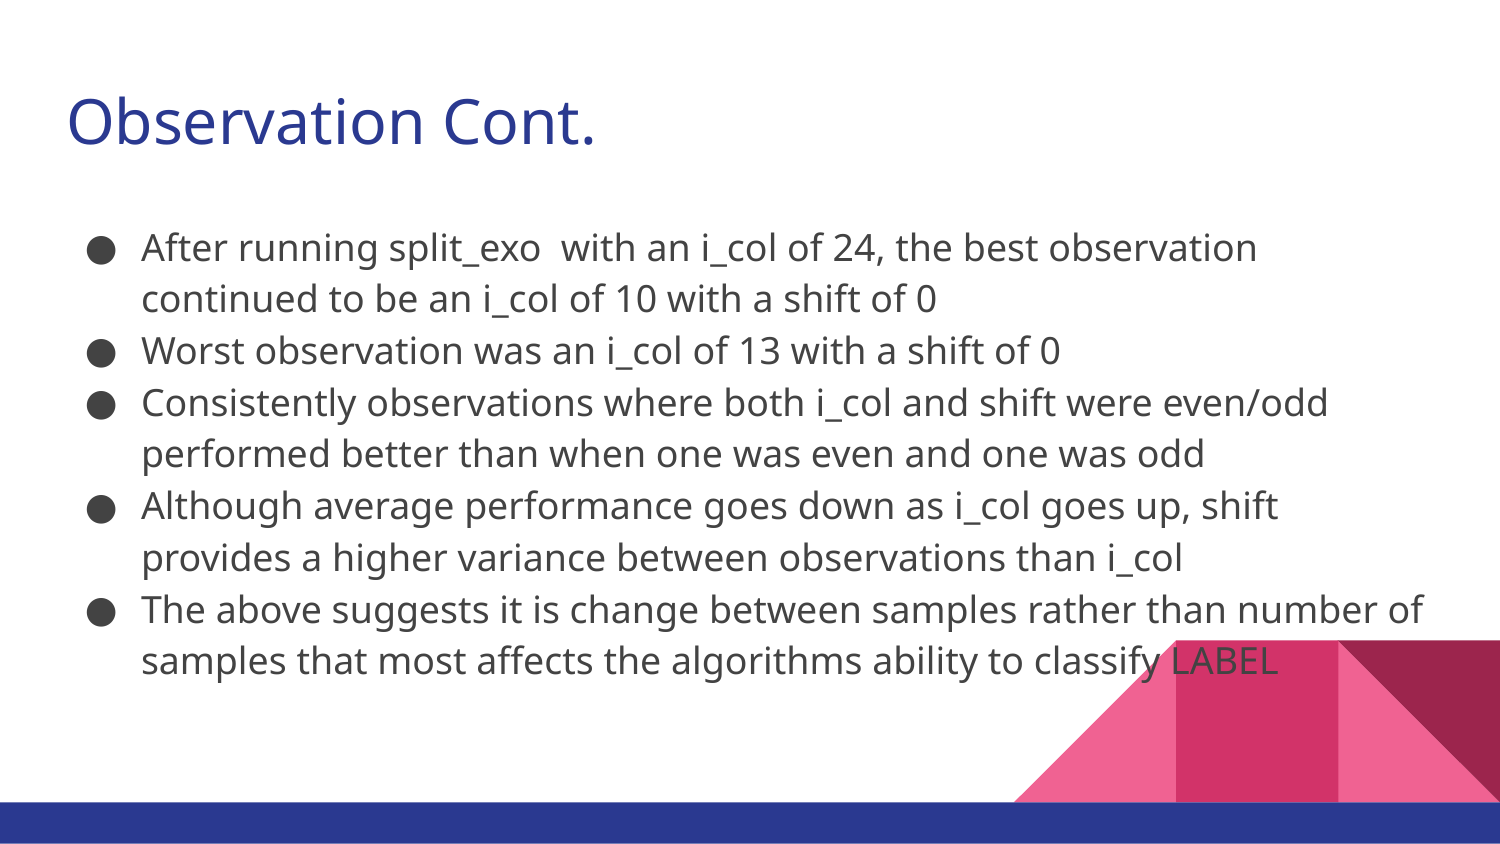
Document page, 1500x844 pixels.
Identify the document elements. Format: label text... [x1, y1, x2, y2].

title Observation Cont. [51, 67, 1449, 167]
list After running split_exo with an i_col of 24, the best observation continued to be an i_col of 10 with a shift of 0 Worst observation was an i_col of 13 with a shift of 0 Consistently observations where both i_col and shift were even/odd performed better than when one was even and one was odd Although average performance goes down as i_col goes up, shift provides a higher variance between observations than i_col The above suggests it is change between samples rather than number of samples that most affects the algorithms ability to classify LABEL [51, 201, 1449, 750]
